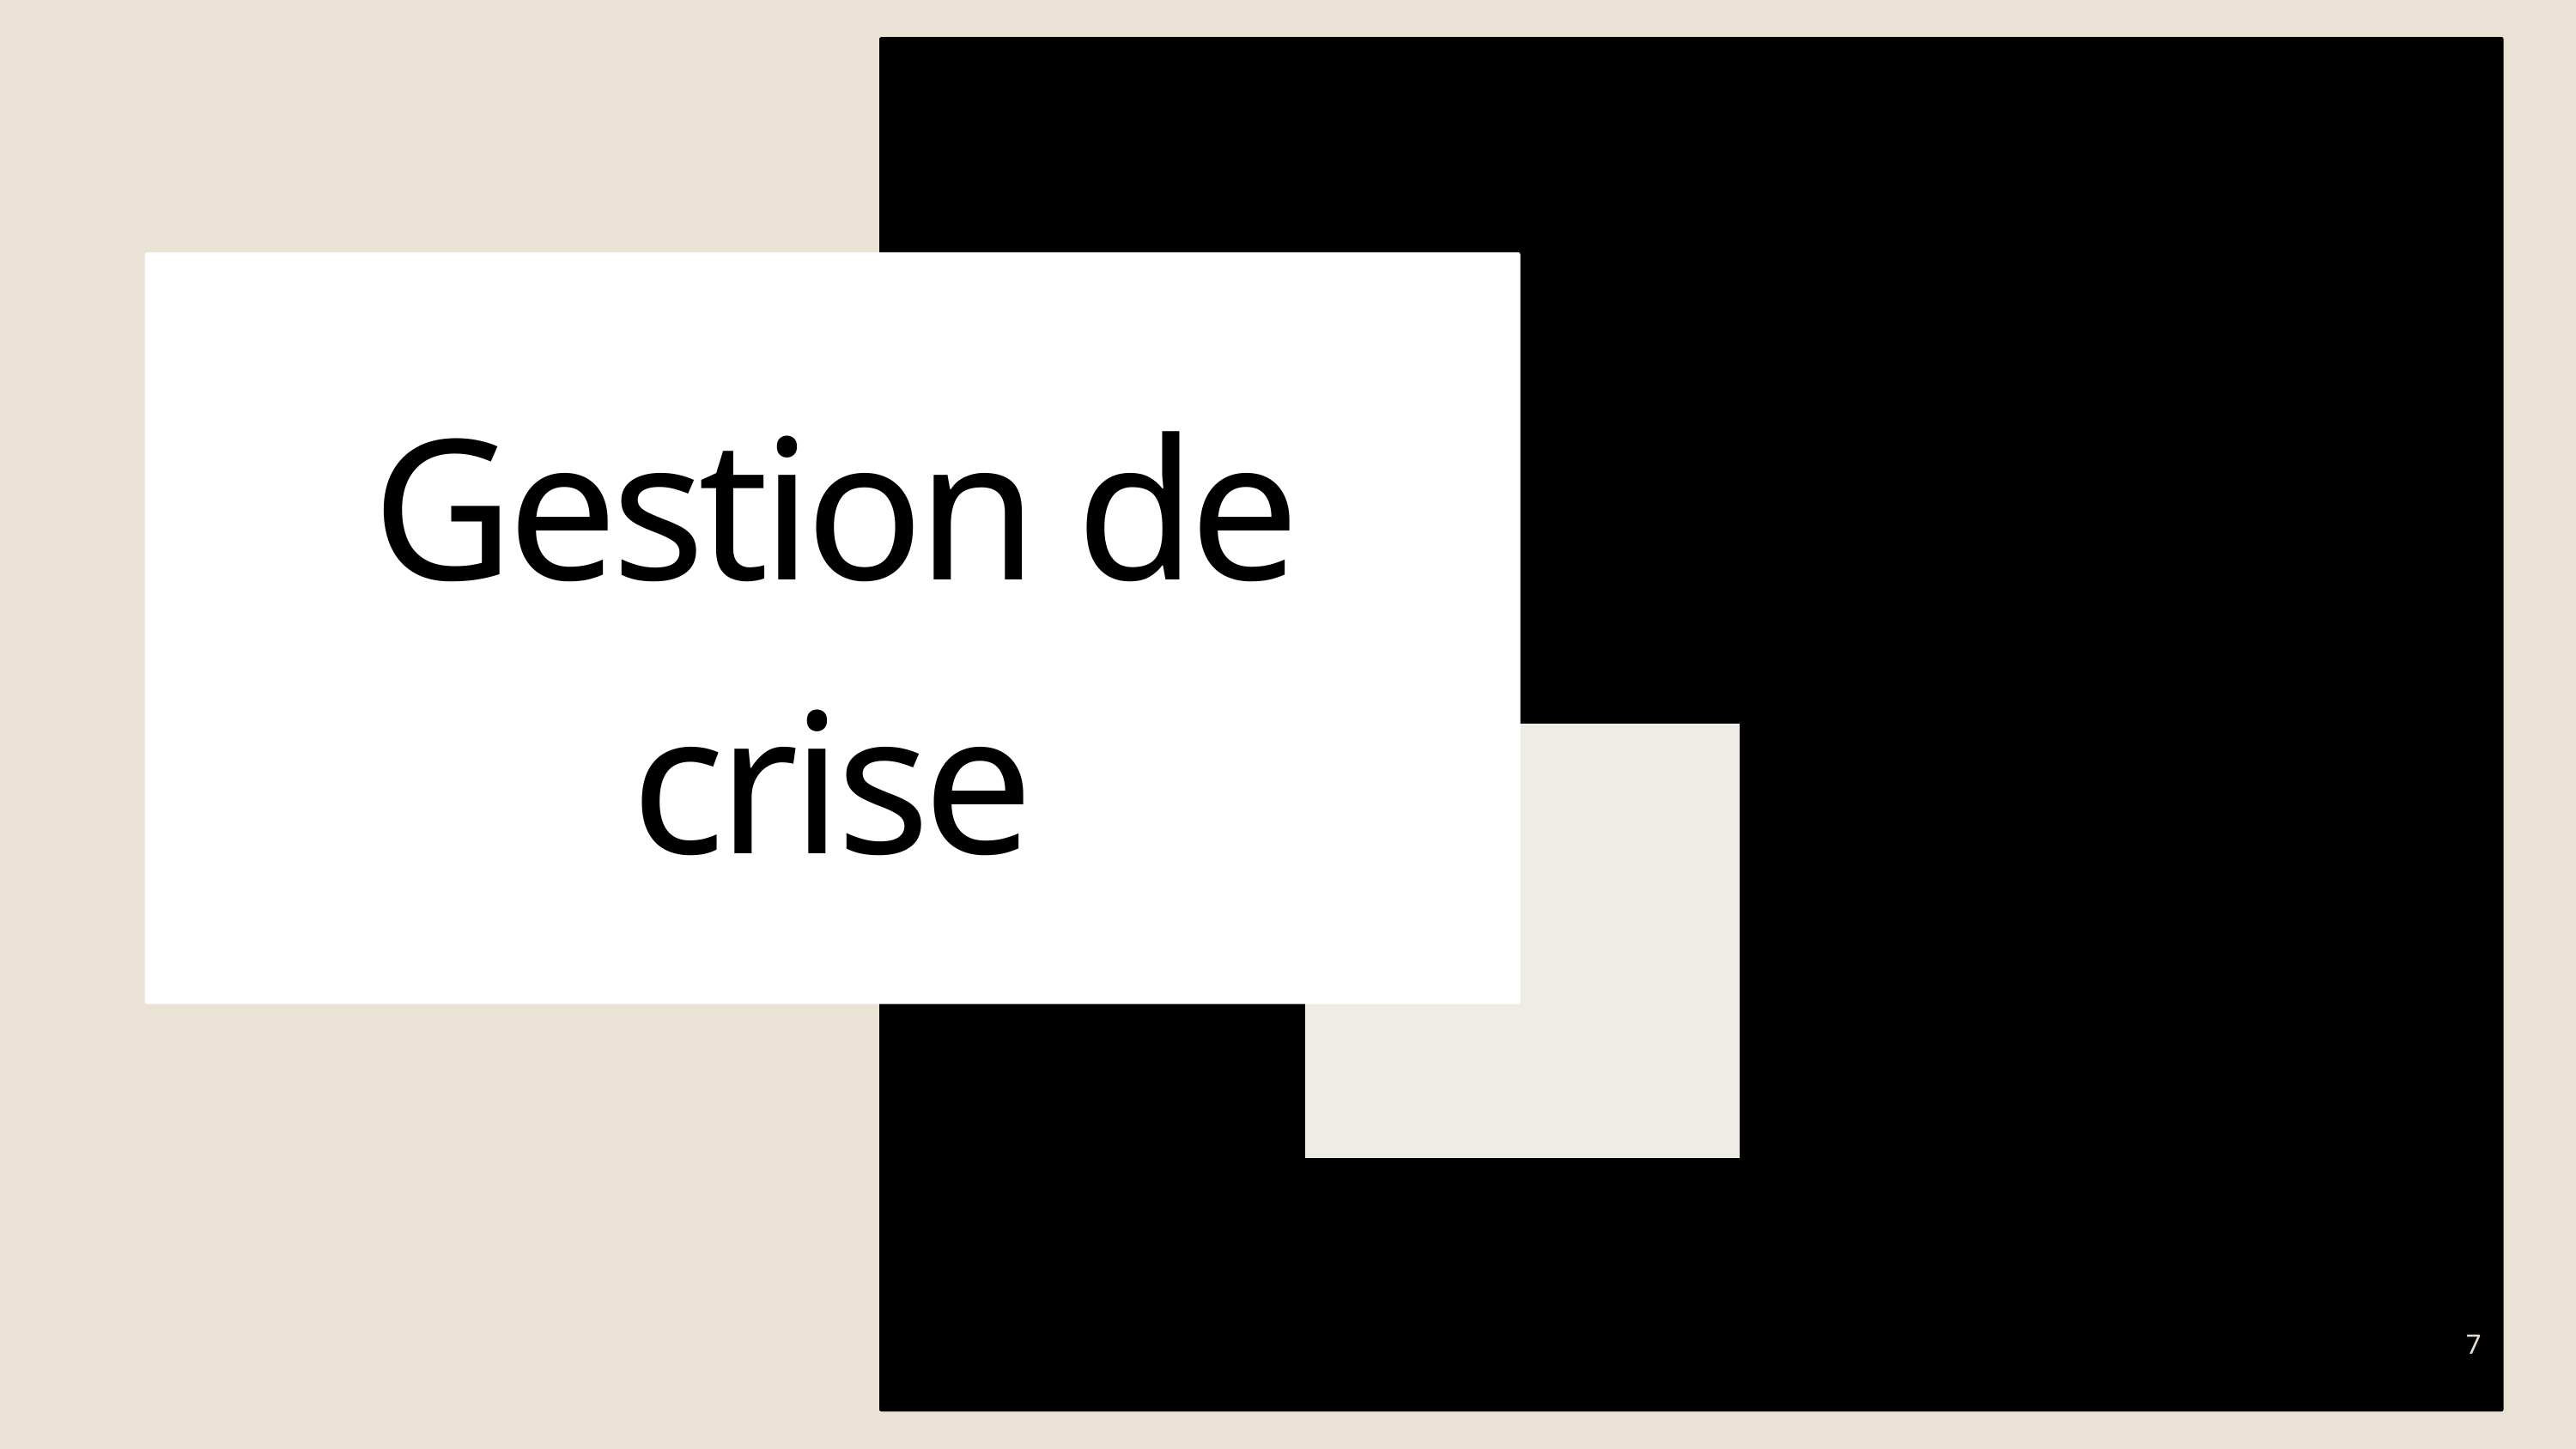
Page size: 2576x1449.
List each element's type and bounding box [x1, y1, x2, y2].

text_box [878, 36, 2504, 1412]
text_box [1304, 723, 1741, 1159]
text_box [144, 252, 1521, 1004]
text_box [2443, 1315, 2504, 1379]
